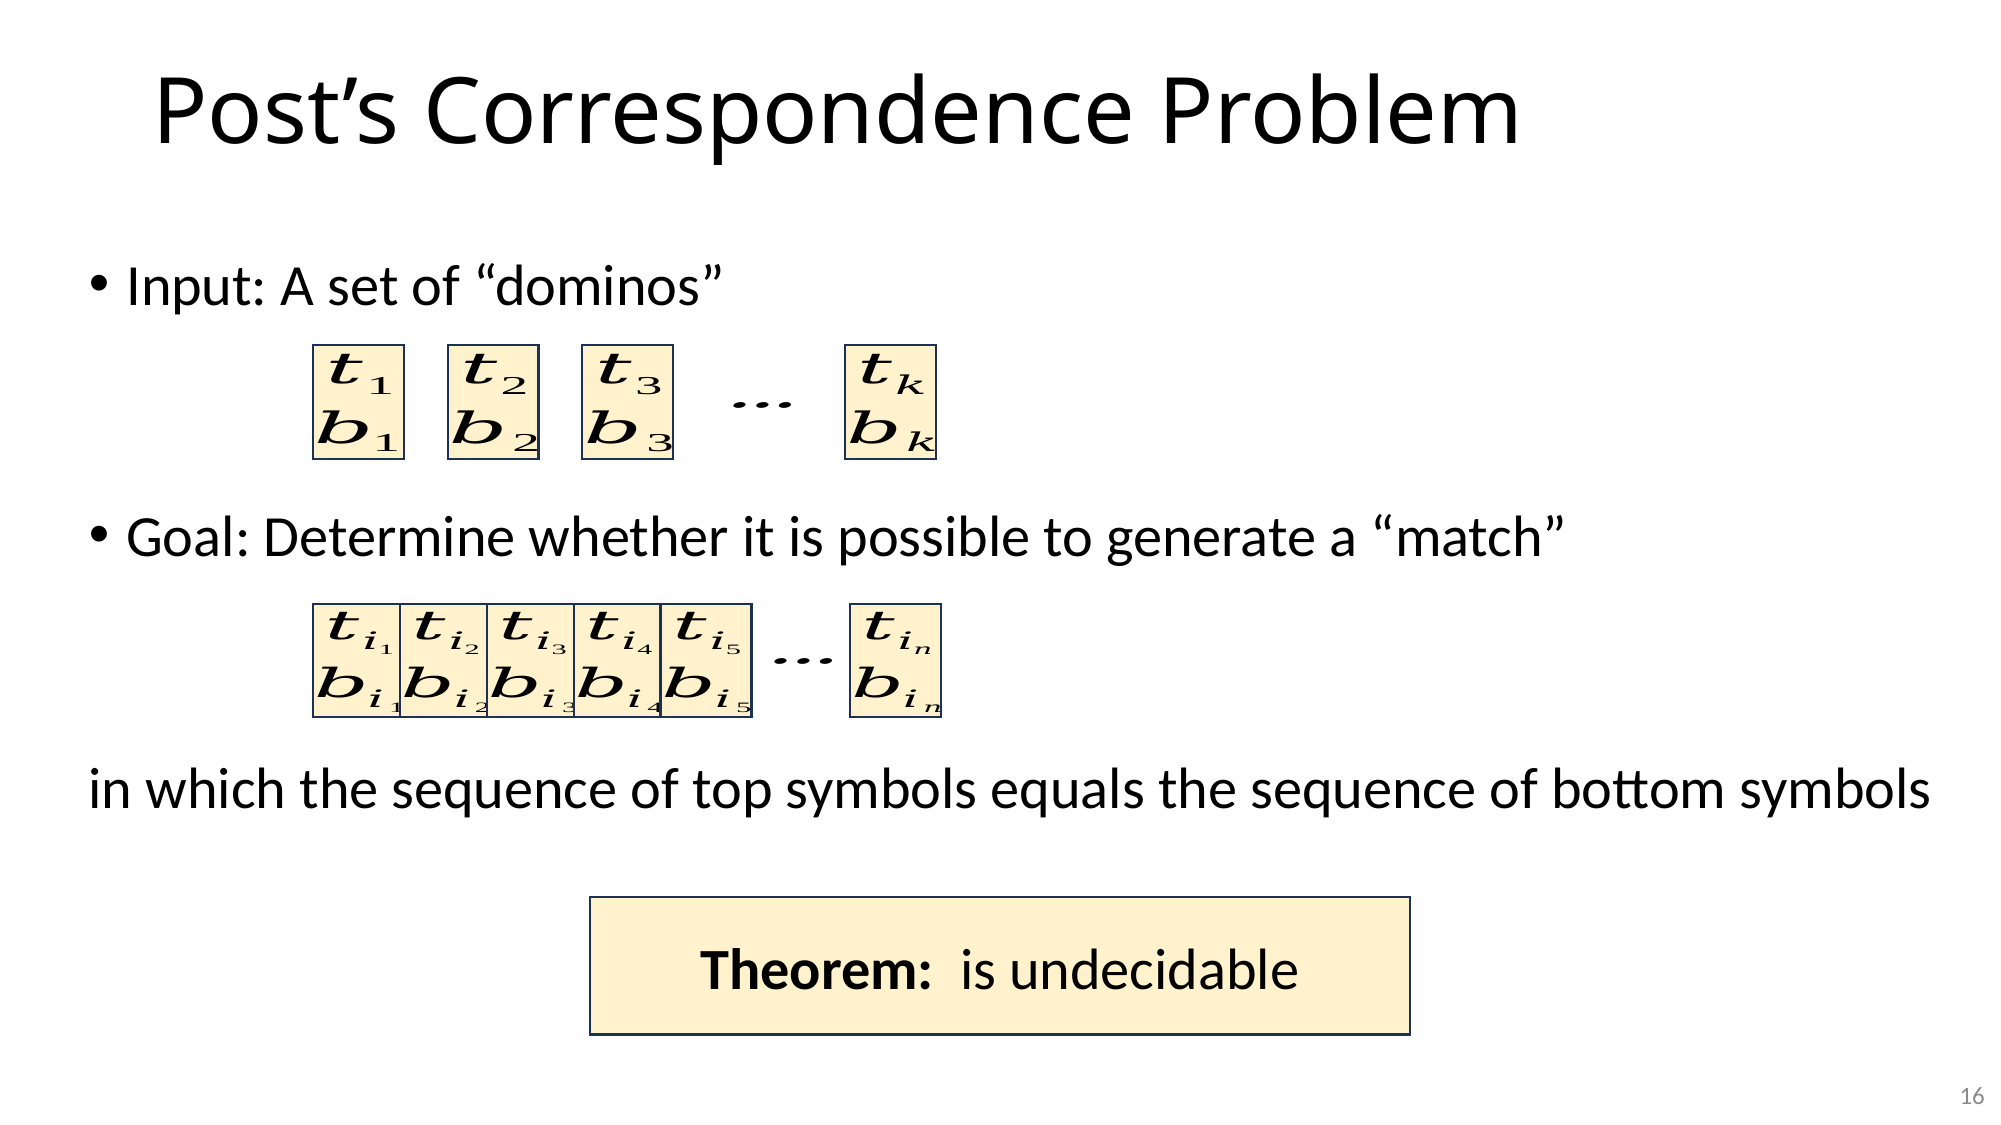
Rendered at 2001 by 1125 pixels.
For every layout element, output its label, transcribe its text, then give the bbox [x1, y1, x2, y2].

title Post’s Correspondence Problem [137, 5, 1863, 204]
list Input: A set of “dominos” Goal: Determine whether it is possible to generate a “match” in which the sequence of top symbols equals the sequence of bottom symbols [73, 204, 1975, 1103]
slide_number 16 [1550, 1064, 2000, 1125]
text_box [313, 346, 936, 458]
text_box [313, 604, 941, 717]
